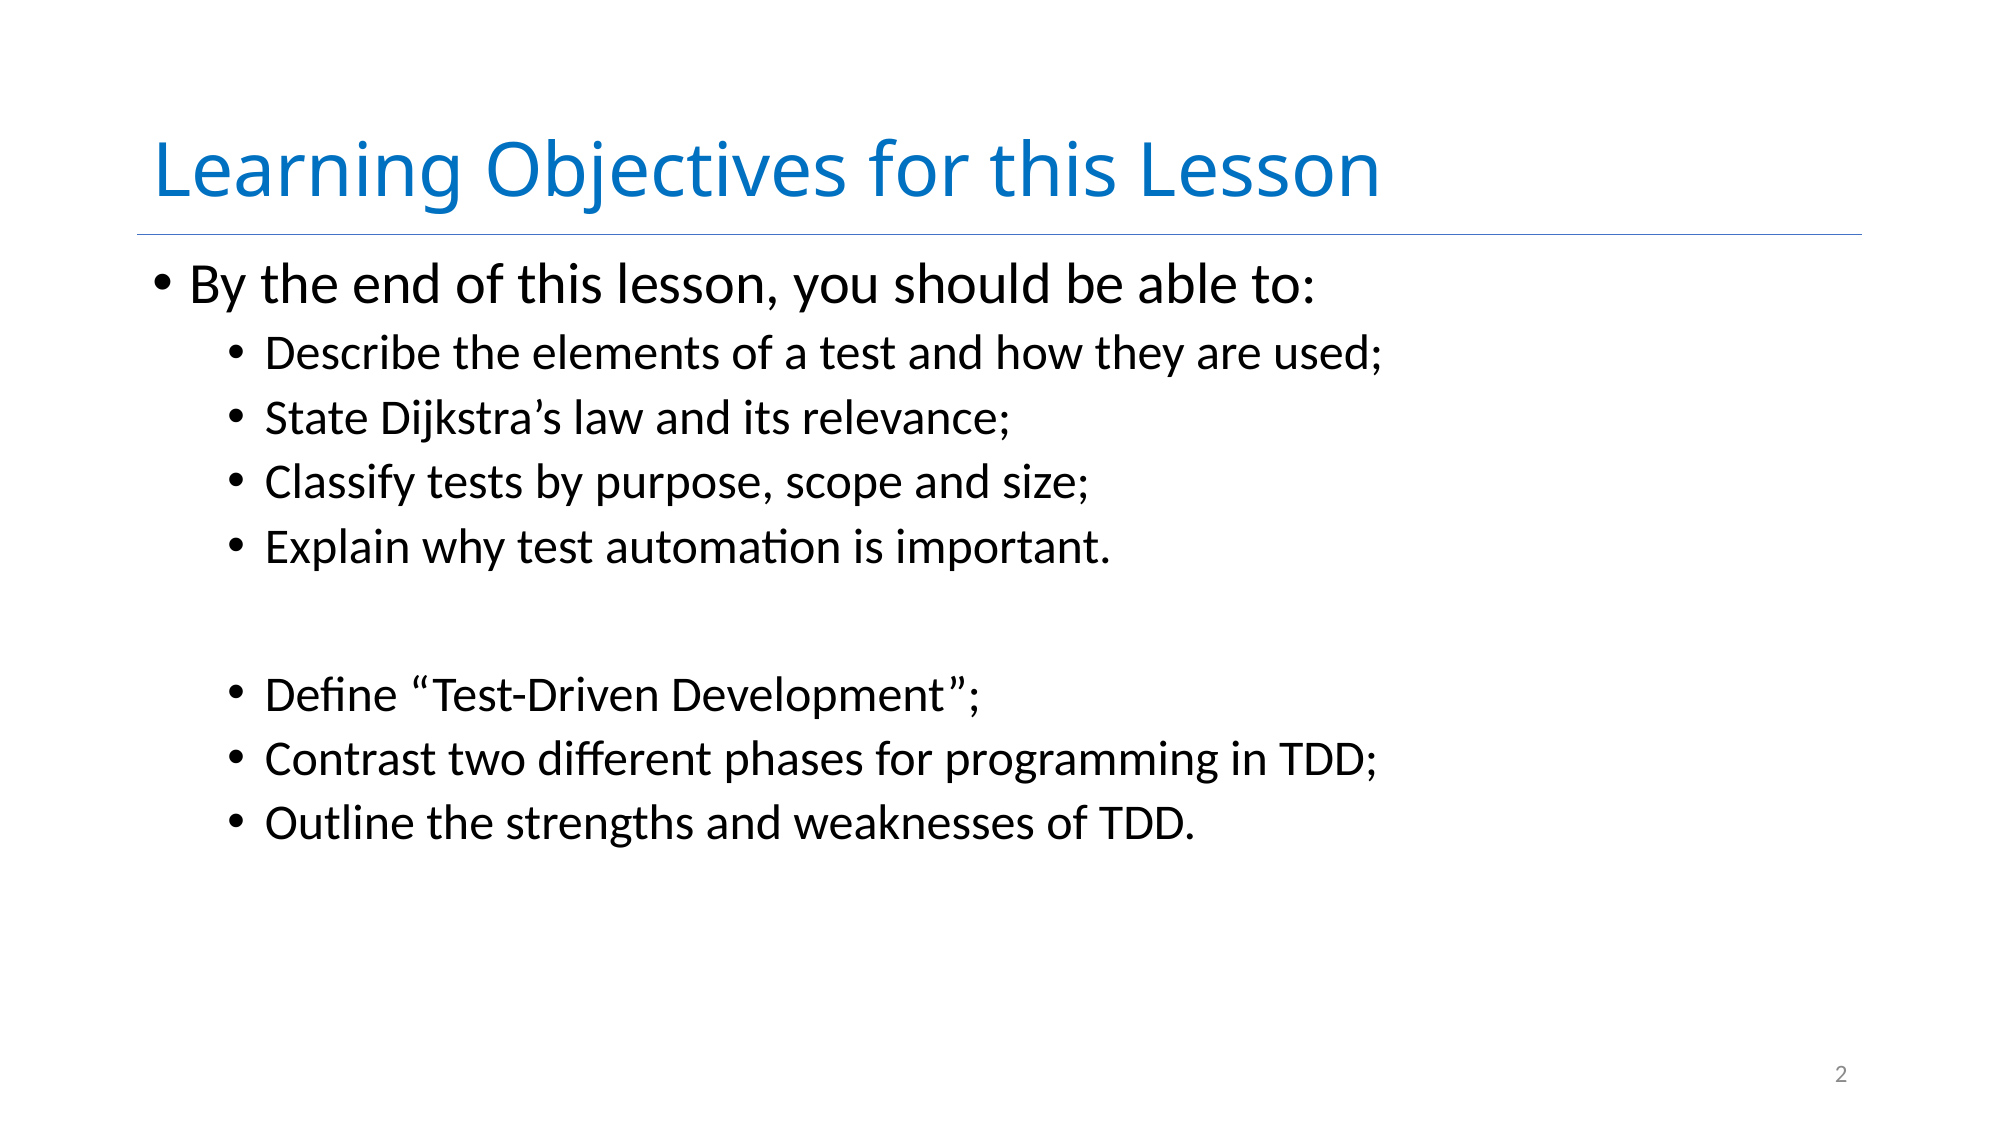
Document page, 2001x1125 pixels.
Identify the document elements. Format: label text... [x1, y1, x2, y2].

list By the end of this lesson, you should be able to: Describe the elements of a test and how they are used; State Dijkstra’s law and its relevance; Classify tests by purpose, scope and size; Explain why test automation is important. Define “Test-Driven Development”; Contrast two different phases for programming in TDD; Outline the strengths and weaknesses of TDD. [137, 246, 1824, 1066]
slide_number 2 [1412, 1042, 1863, 1103]
title Learning Objectives for this Lesson [137, 3, 1863, 221]
